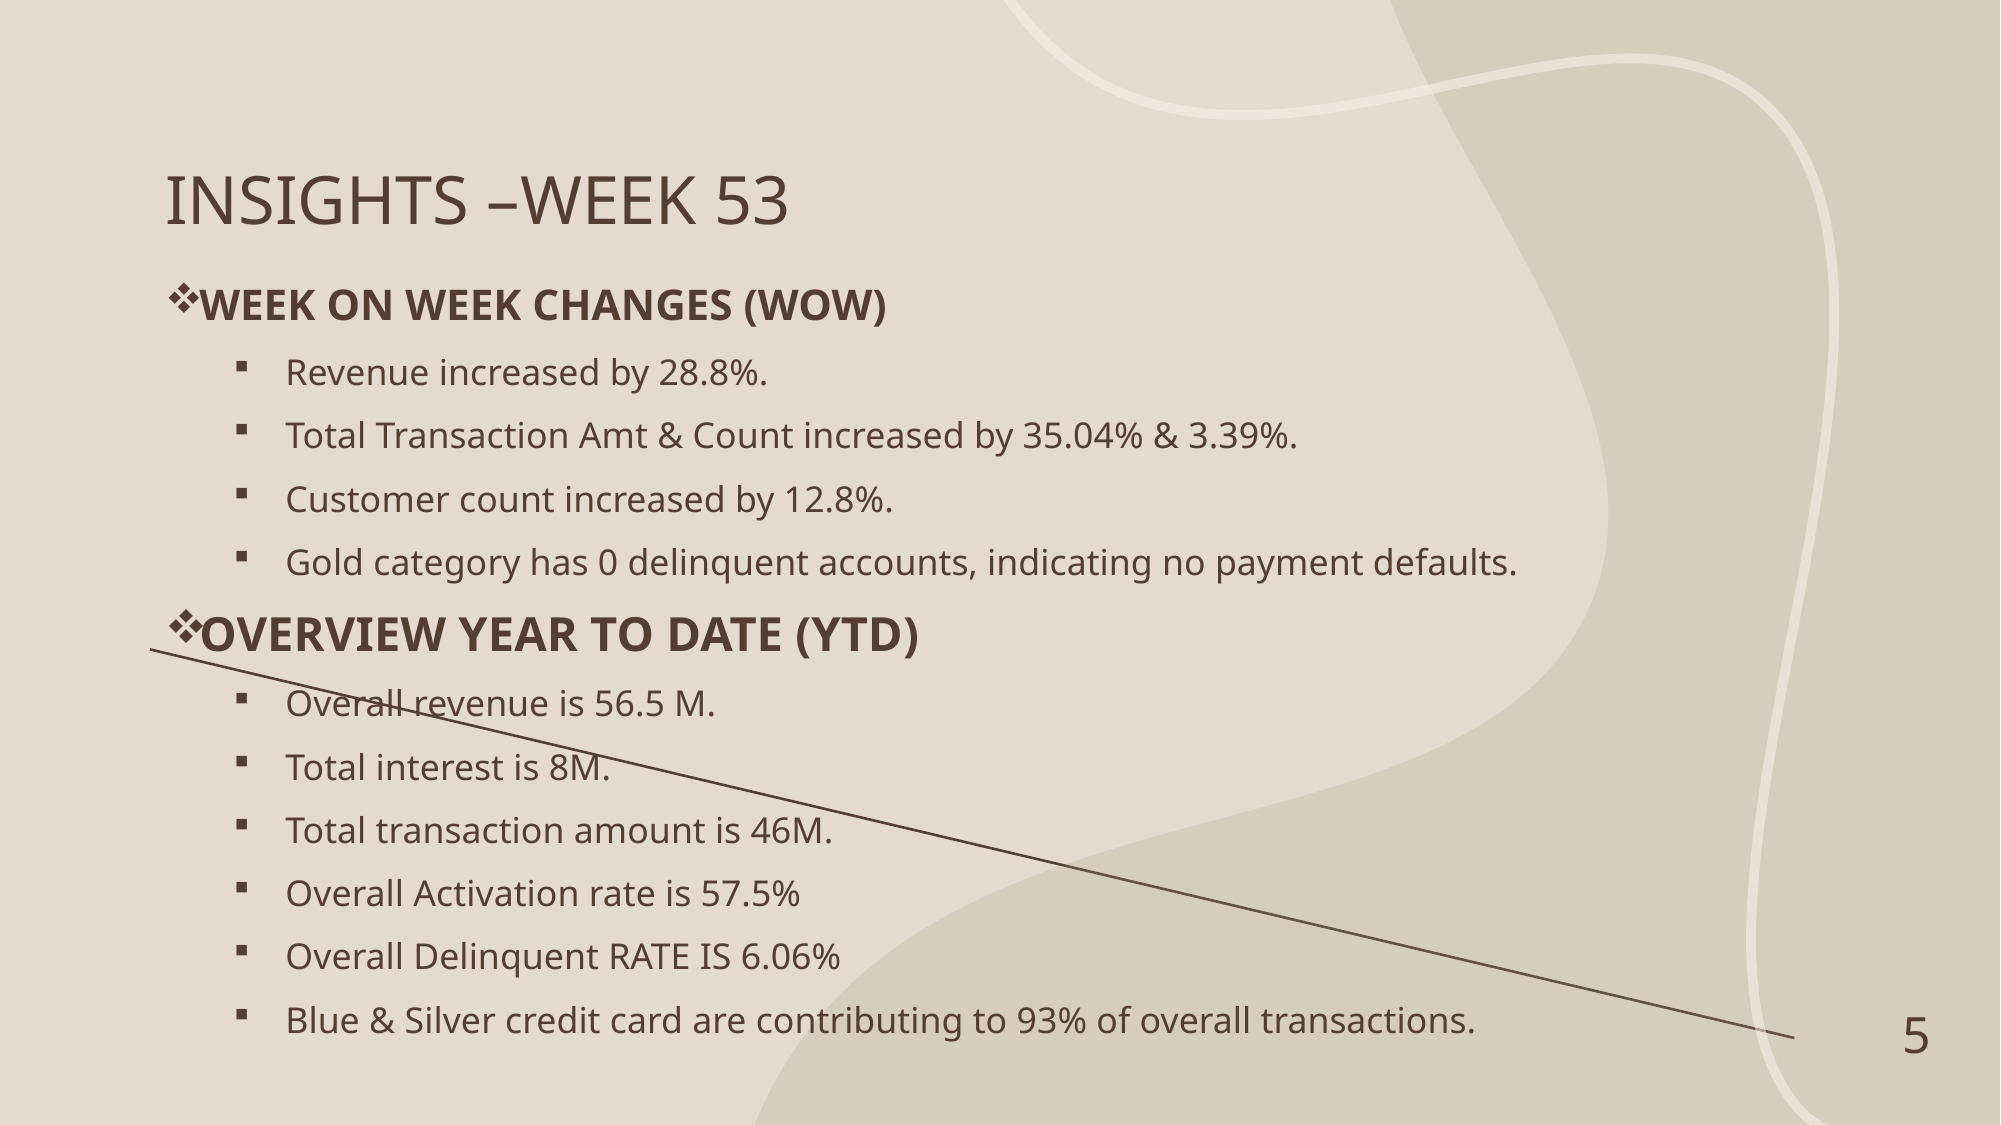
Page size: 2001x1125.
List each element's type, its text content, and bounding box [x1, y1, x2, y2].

slide_number 5 [1862, 964, 1971, 1112]
list Week on Week changes (wow) Revenue increased by 28.8%. Total Transaction Amt & Count increased by 35.04% & 3.39%. Customer count increased by 12.8%. Gold category has 0 delinquent accounts, indicating no payment defaults. Overview Year to Date (YTD) Overall revenue is 56.5 M. Total interest is 8M. Total transaction amount is 46M. Overall Activation rate is 57.5% Overall Delinquent RATE IS 6.06% Blue & Silver credit card are contributing to 93% of overall transactions. [150, 266, 1850, 1097]
title INSIGHTS –WEEK 53 [150, 149, 1850, 247]
